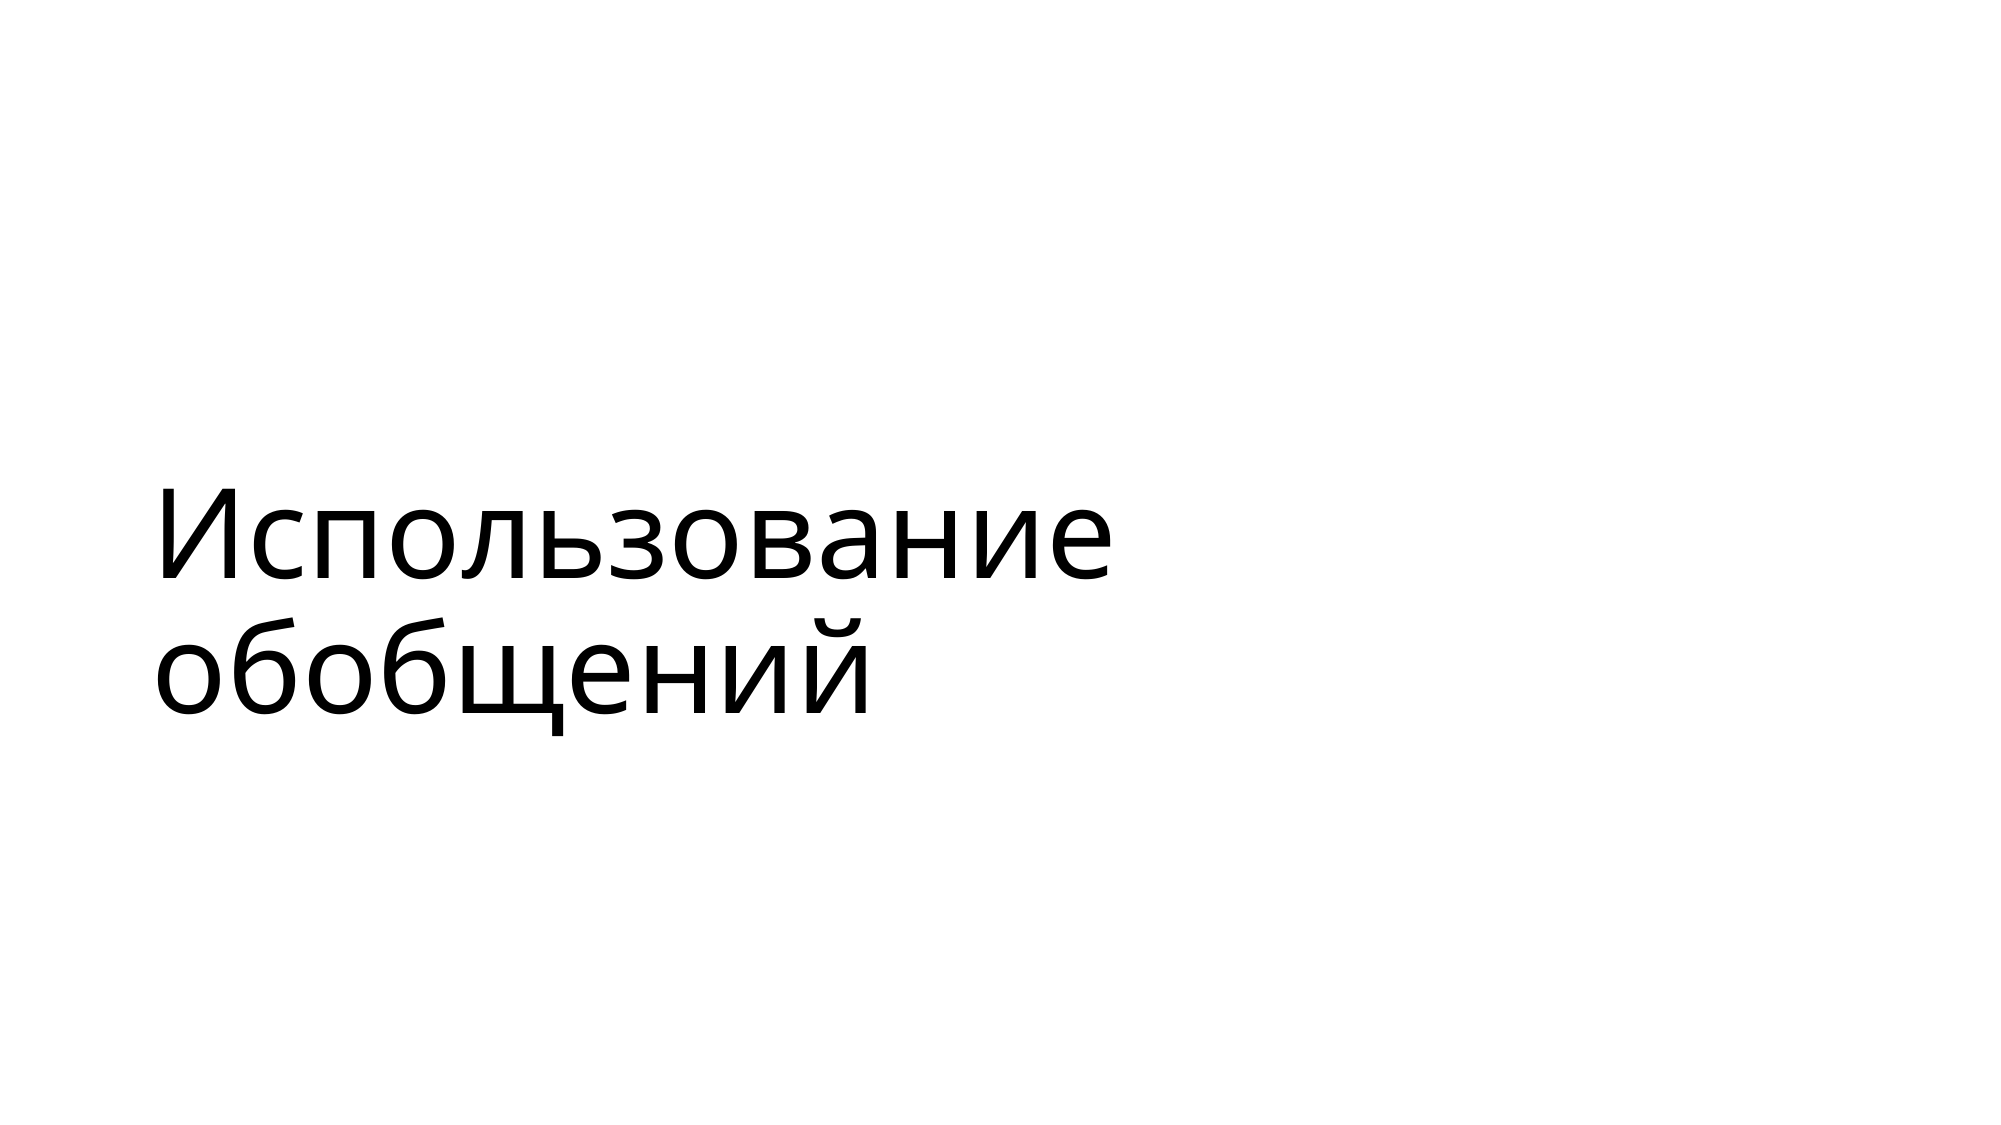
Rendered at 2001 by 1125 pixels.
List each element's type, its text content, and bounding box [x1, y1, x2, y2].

title Использование обобщений [136, 280, 1862, 749]
